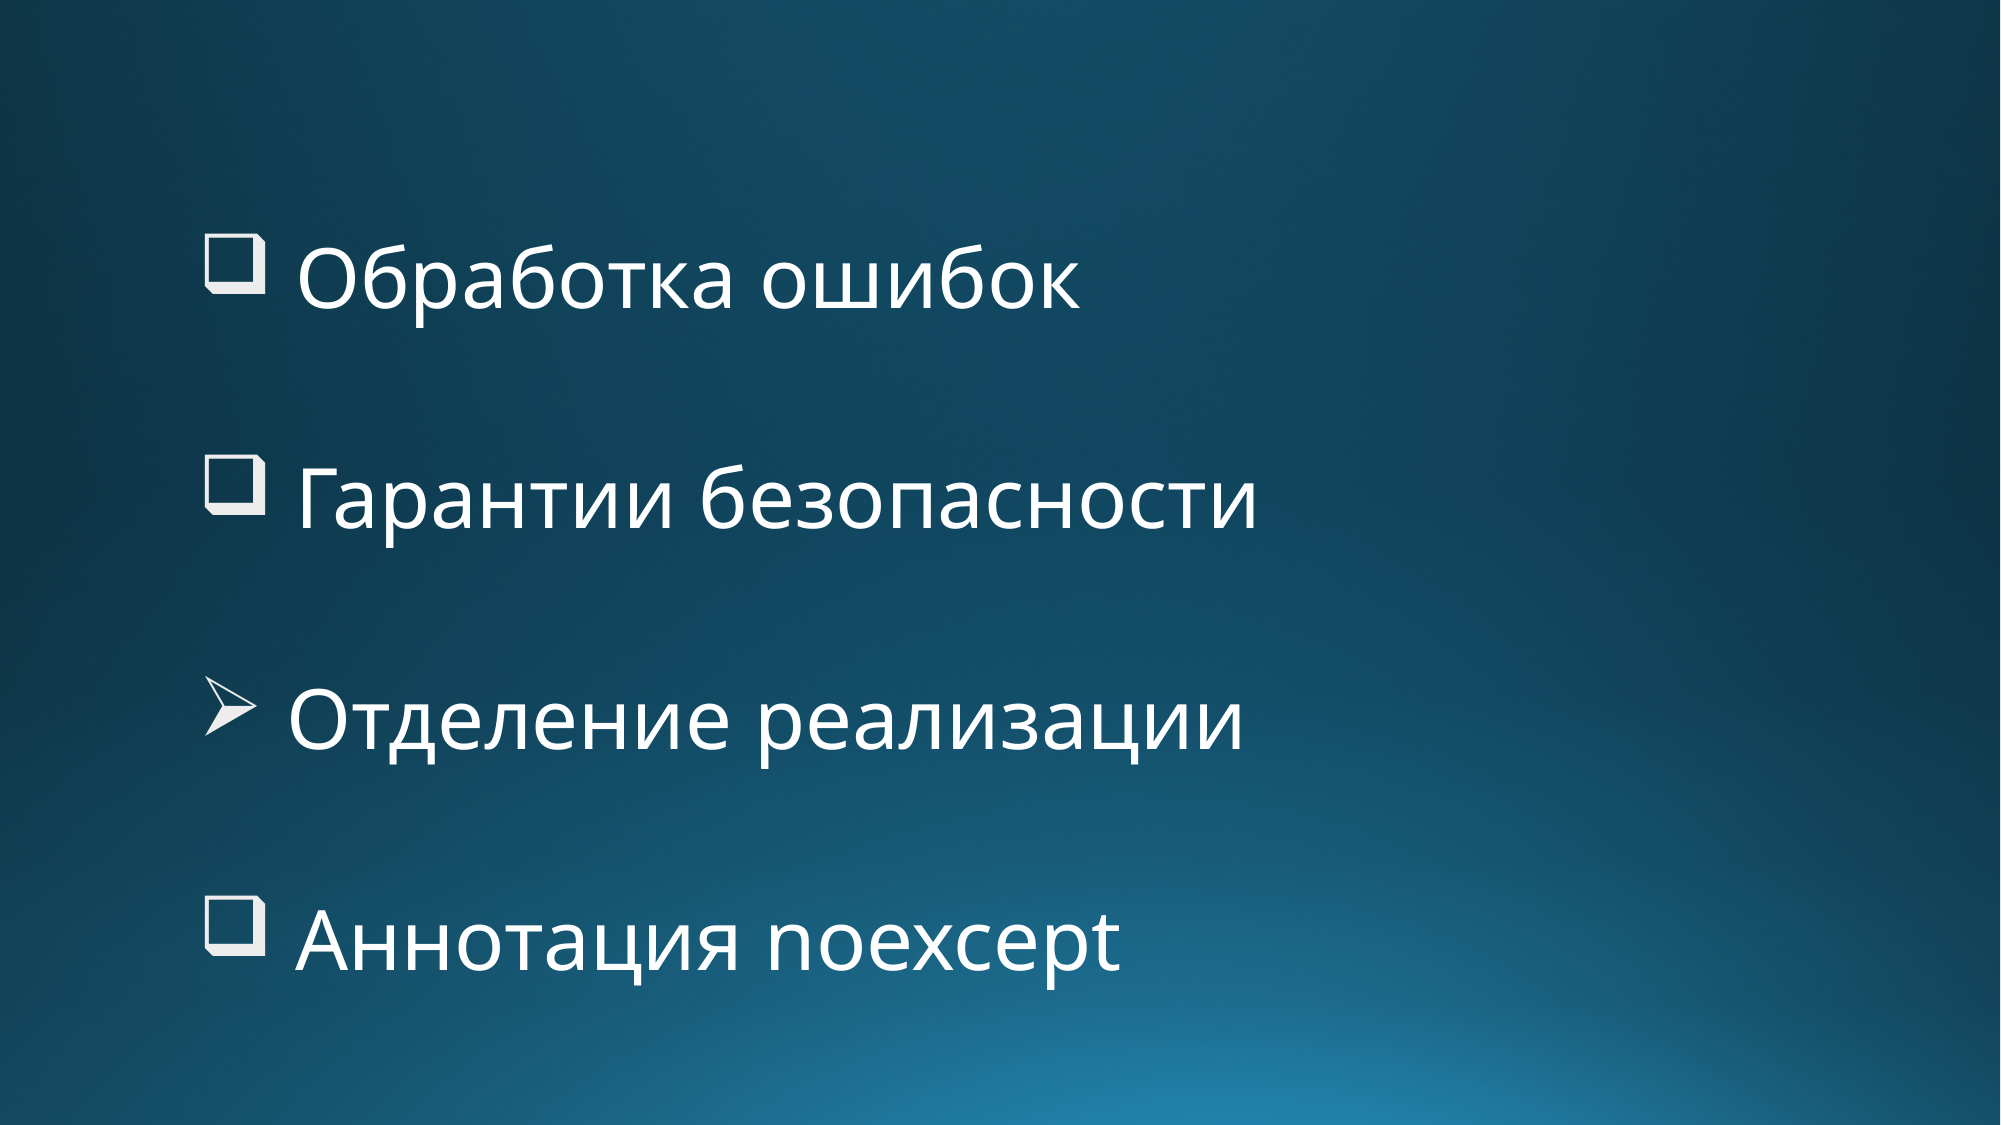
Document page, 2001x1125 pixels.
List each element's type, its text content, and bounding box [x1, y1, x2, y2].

list Обработка ошибок Гарантии безопасности Отделение реализации Аннотация noexcept [183, 117, 1863, 1014]
picture [0, 0, 2001, 1125]
